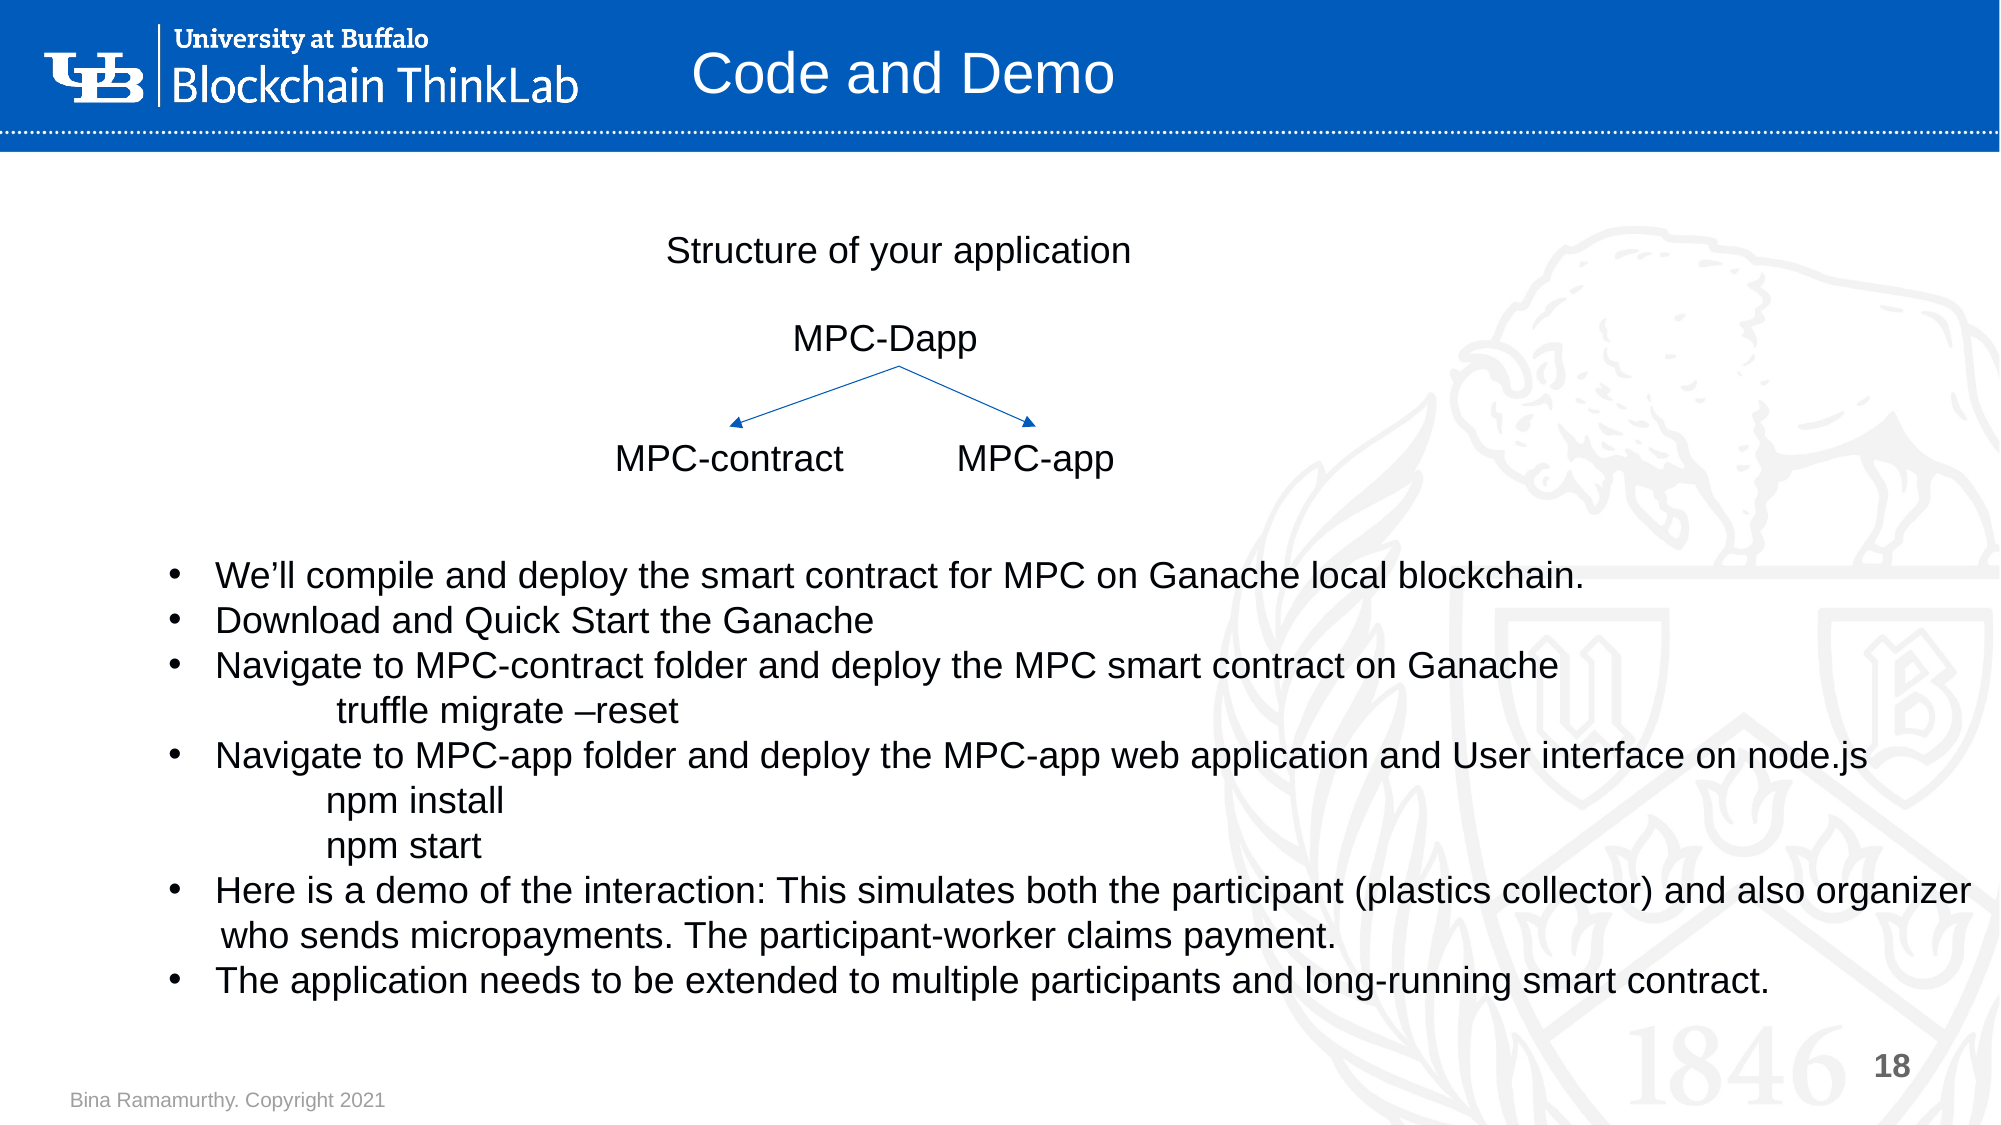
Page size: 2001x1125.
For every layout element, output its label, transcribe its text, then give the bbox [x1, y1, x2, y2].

picture [0, 0, 2000, 1125]
text_box We’ll compile and deploy the smart contract for MPC on Ganache local blockchain. Download and Quick Start the Ganache Navigate to MPC-contract folder and deploy the MPC smart contract on Ganache truffle migrate –reset Navigate to MPC-app folder and deploy the MPC-app web application and User interface on node.js npm install npm start Here is a demo of the interaction: This simulates both the participant (plastics collector) and also organizer who sends micropayments. The participant-worker claims payment. The application needs to be extended to multiple participants and long-running smart contract. [153, 544, 1988, 1009]
footer Bina Ramamurthy. Copyright 2021 [54, 1074, 1029, 1125]
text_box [598, 218, 1150, 487]
text_box Code and Demo [676, 27, 1854, 113]
